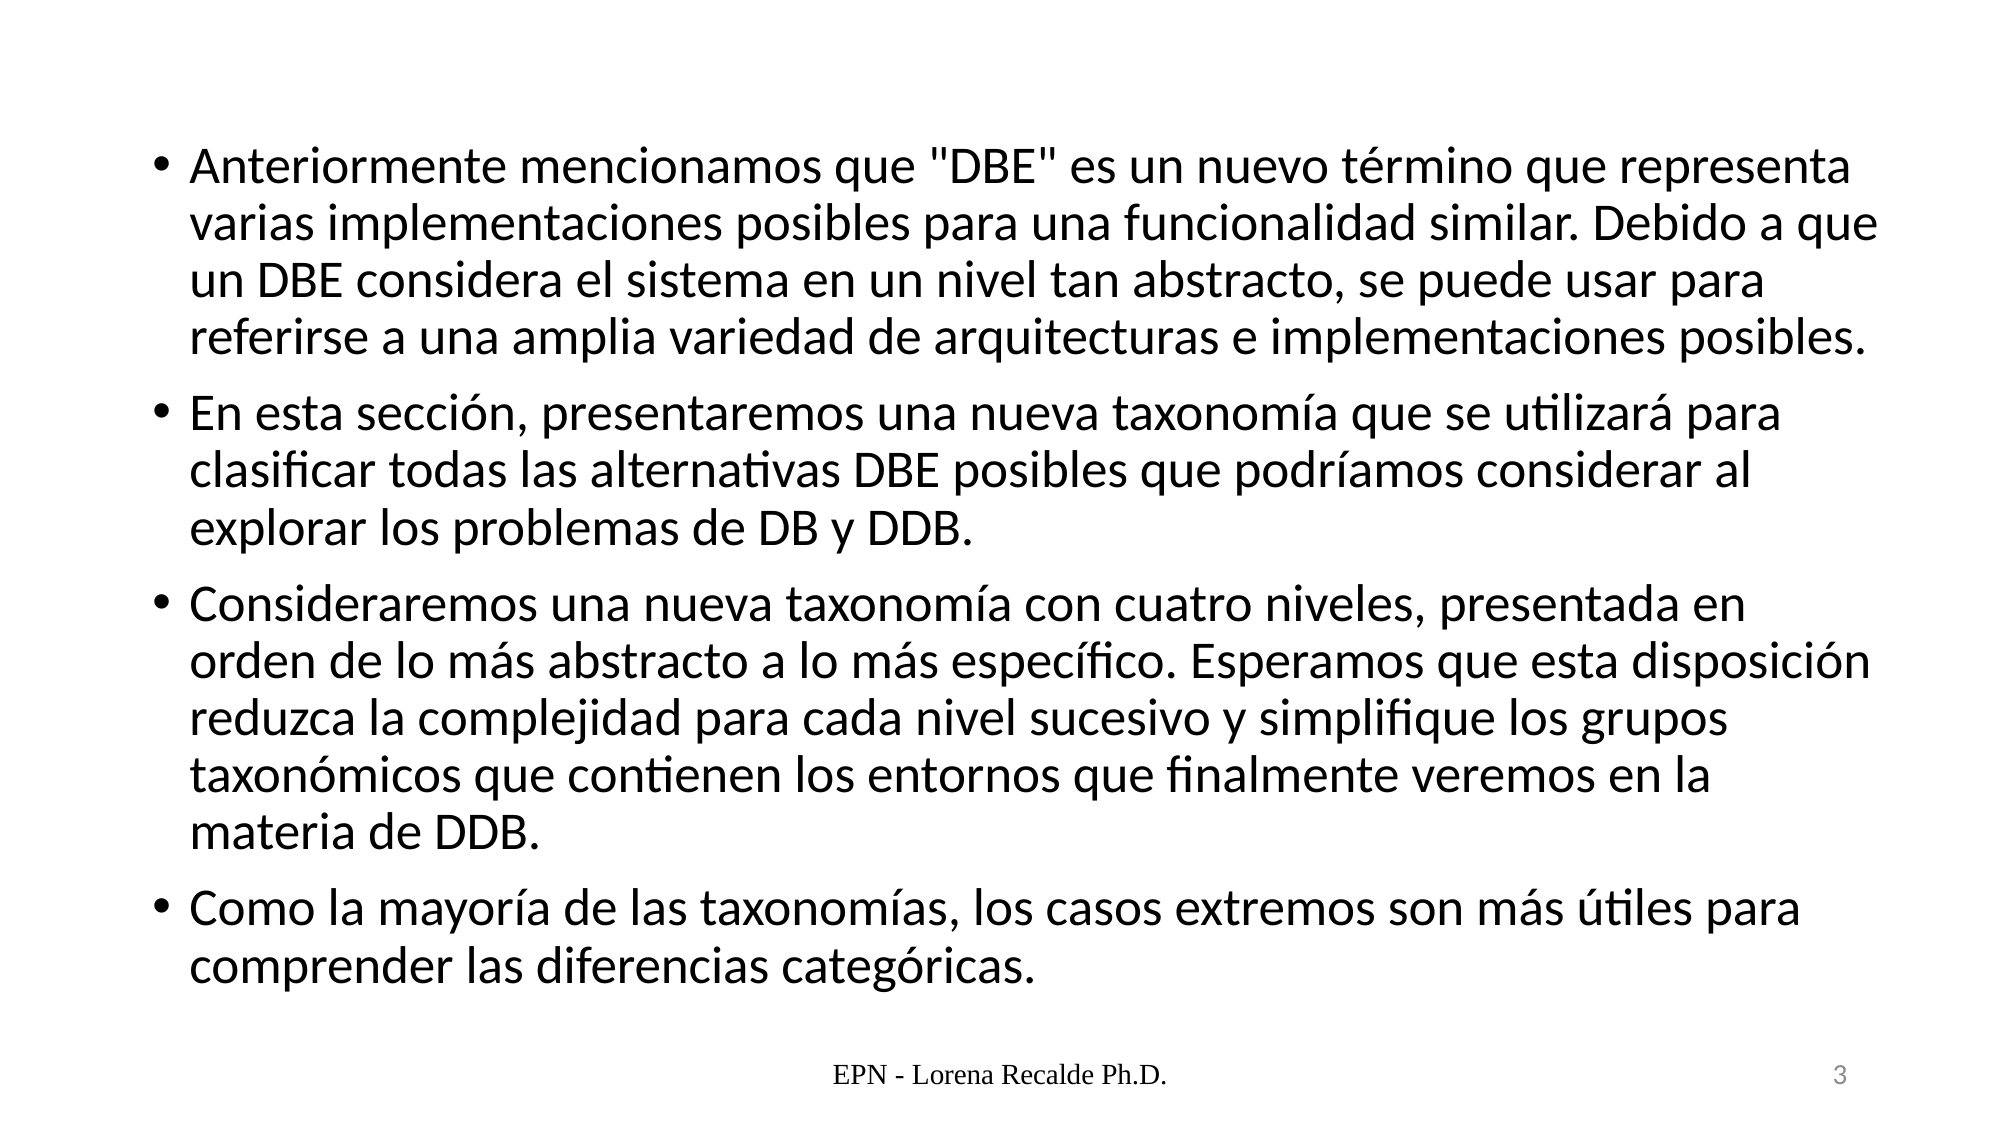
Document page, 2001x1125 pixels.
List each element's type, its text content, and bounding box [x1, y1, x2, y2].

slide_number 3 [1412, 1042, 1863, 1103]
list Anteriormente mencionamos que "DBE" es un nuevo término que representa varias implementaciones posibles para una funcionalidad similar. Debido a que un DBE considera el sistema en un nivel tan abstracto, se puede usar para referirse a una amplia variedad de arquitecturas e implementaciones posibles. En esta sección, presentaremos una nueva taxonomía que se utilizará para clasificar todas las alternativas DBE posibles que podríamos considerar al explorar los problemas de DB y DDB. Consideraremos una nueva taxonomía con cuatro niveles, presentada en orden de lo más abstracto a lo más específico. Esperamos que esta disposición reduzca la complejidad para cada nivel sucesivo y simplifique los grupos taxonómicos que contienen los entornos que finalmente veremos en la materia de DDB. Como la mayoría de las taxonomías, los casos extremos son más útiles para comprender las diferencias categóricas. [137, 129, 1896, 1043]
footer EPN - Lorena Recalde Ph.D. [662, 1042, 1338, 1103]
